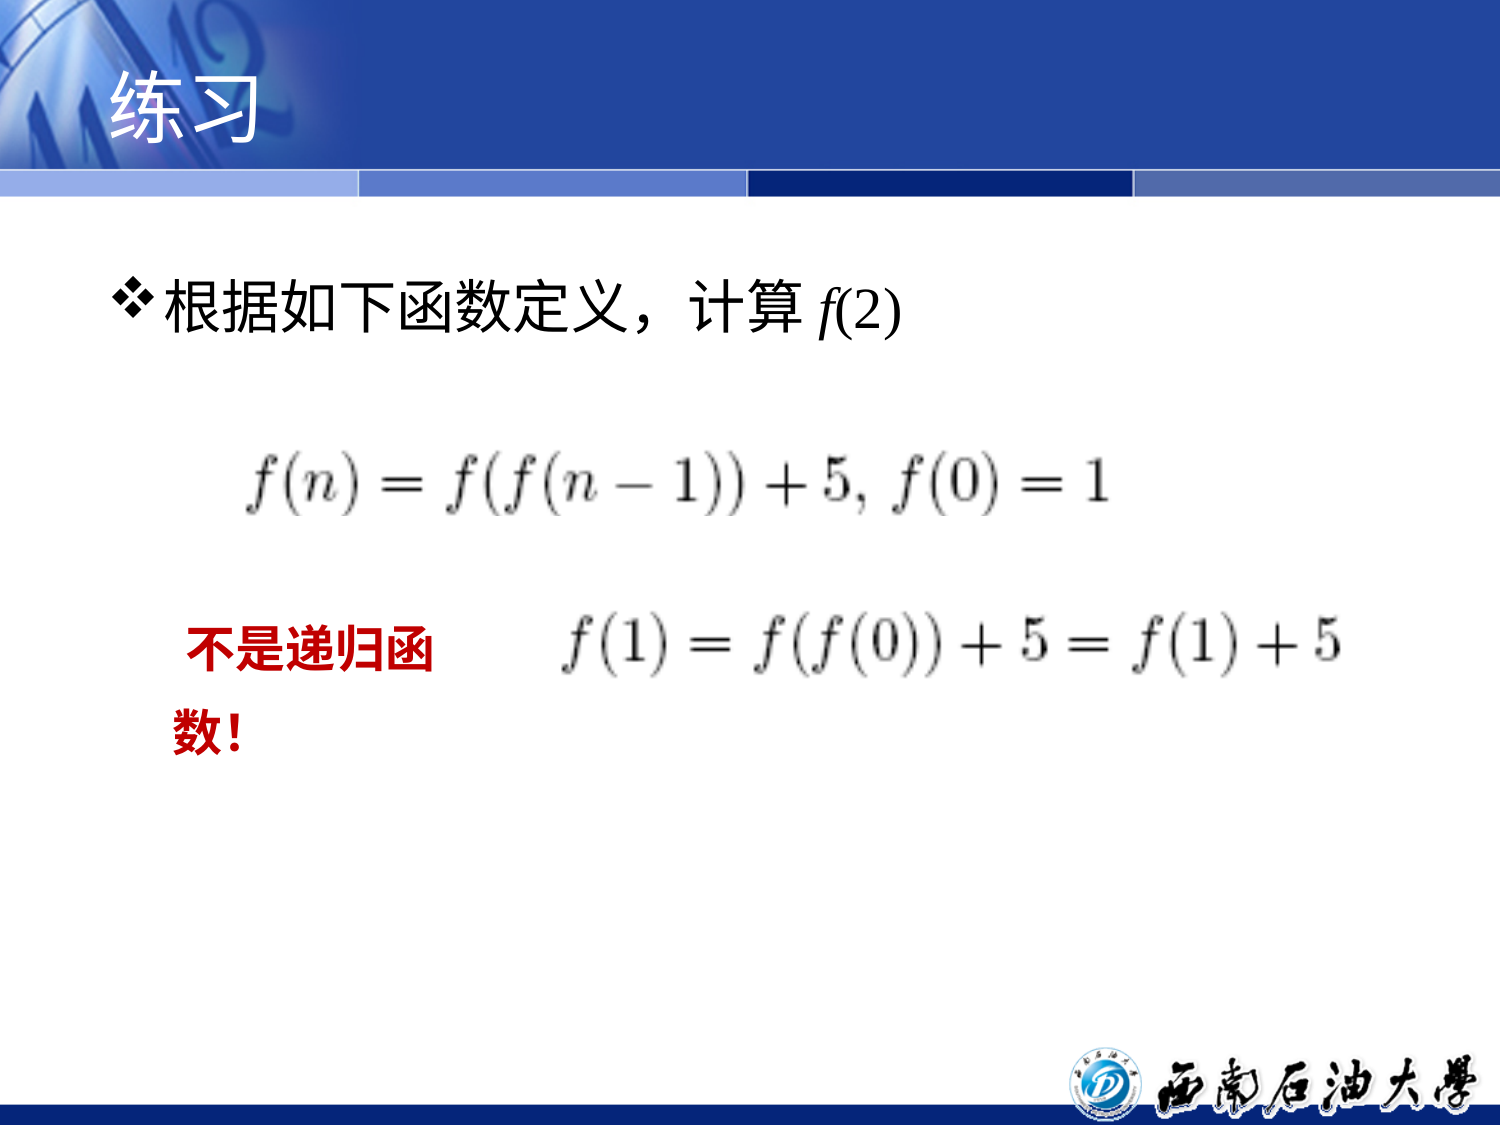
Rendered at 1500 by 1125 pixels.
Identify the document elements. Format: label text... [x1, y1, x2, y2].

list 根据如下函数定义，计算f(2) [91, 255, 1412, 988]
picture [0, 0, 1500, 1125]
text_box 不是递归函数！ [0, 586, 538, 681]
picture [557, 603, 1341, 682]
title 练习 [91, 37, 1412, 176]
picture [226, 432, 1112, 516]
